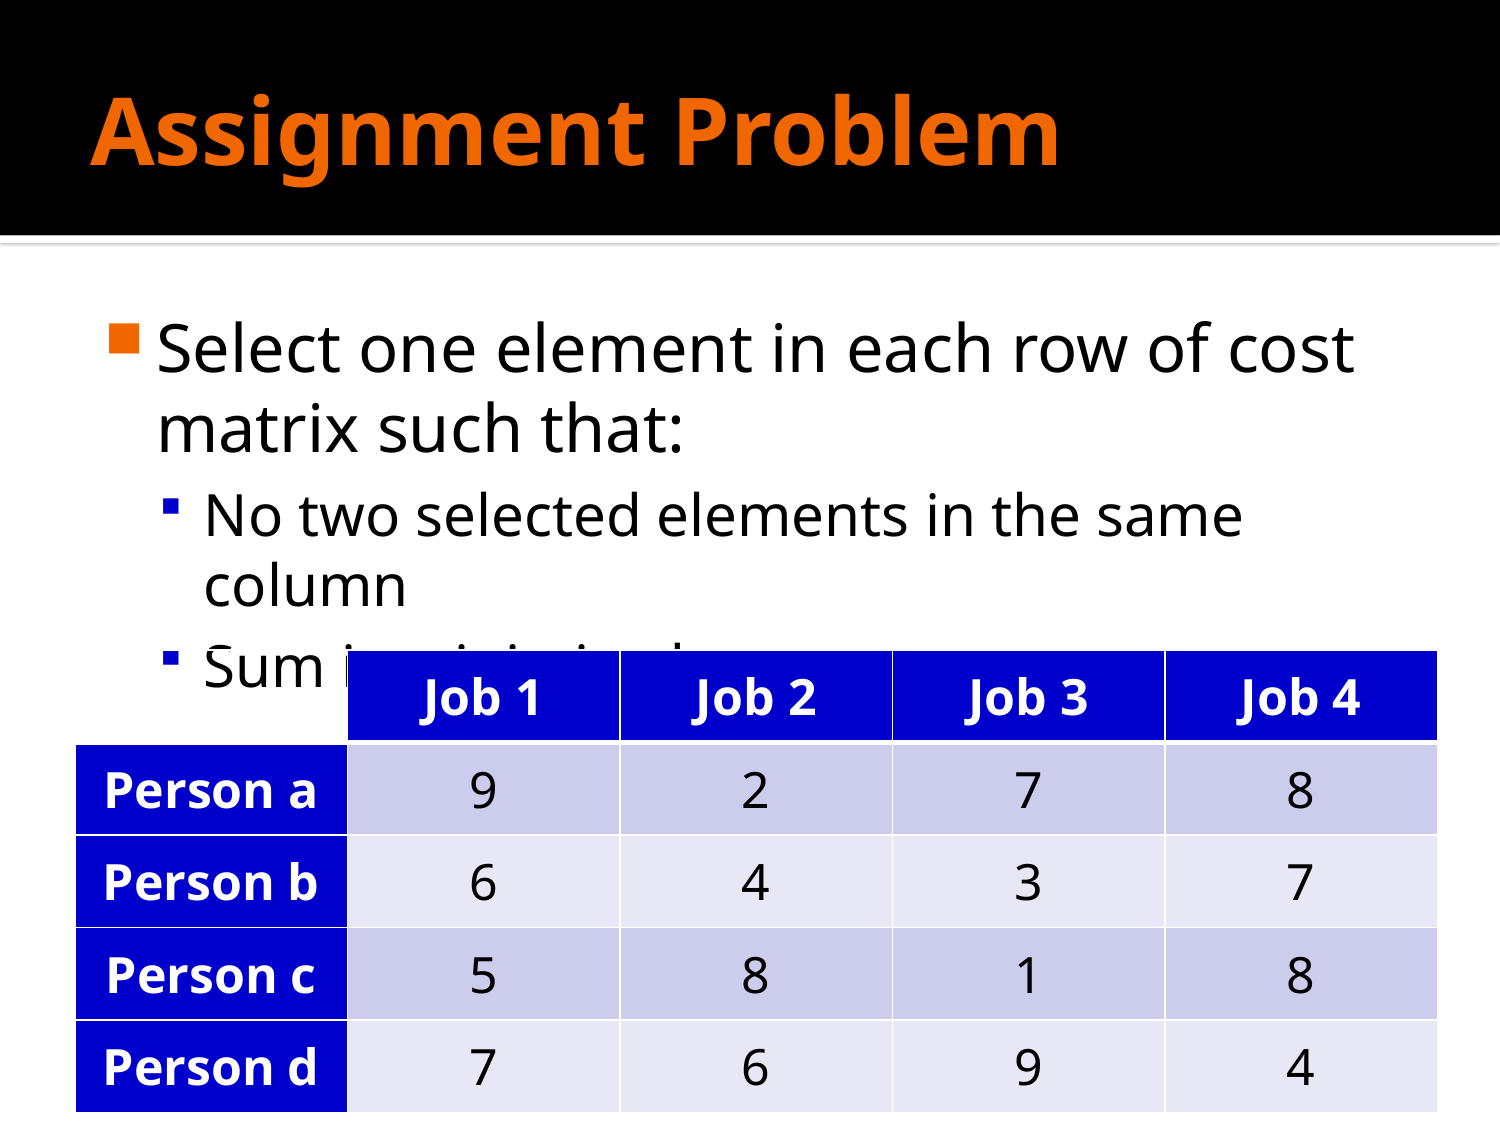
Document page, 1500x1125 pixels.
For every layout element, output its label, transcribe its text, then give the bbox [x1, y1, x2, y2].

table_cell 6 [348, 836, 619, 927]
table_cell Person c [76, 928, 347, 1019]
table_cell Person a [76, 745, 347, 834]
table_cell 1 [893, 928, 1164, 1019]
table_cell 6 [621, 1021, 892, 1112]
table_cell 3 [893, 836, 1164, 927]
table_cell 4 [1166, 1021, 1437, 1112]
table_header Job 2 [621, 651, 892, 740]
table_cell 8 [1166, 745, 1437, 834]
table_cell Person b [76, 836, 347, 927]
table_header [76, 651, 347, 740]
table_header Job 3 [893, 651, 1164, 740]
title Assignment Problem [75, 25, 1425, 231]
table_cell 4 [621, 836, 892, 927]
table_cell 5 [348, 928, 619, 1019]
table_cell Person d [76, 1021, 347, 1112]
table_cell 2 [621, 745, 892, 834]
table_cell 8 [621, 928, 892, 1019]
table_cell 7 [1166, 836, 1437, 927]
table_cell 9 [348, 745, 619, 834]
table_header Job 1 [348, 651, 619, 740]
table_cell 7 [348, 1021, 619, 1112]
list Select one element in each row of cost matrix such that: No two selected elements in the same column Sum is minimized [75, 291, 1425, 649]
table_cell 9 [893, 1021, 1164, 1112]
table_cell 8 [1166, 928, 1437, 1019]
table_header Job 4 [1166, 651, 1437, 740]
table_cell 7 [893, 745, 1164, 834]
